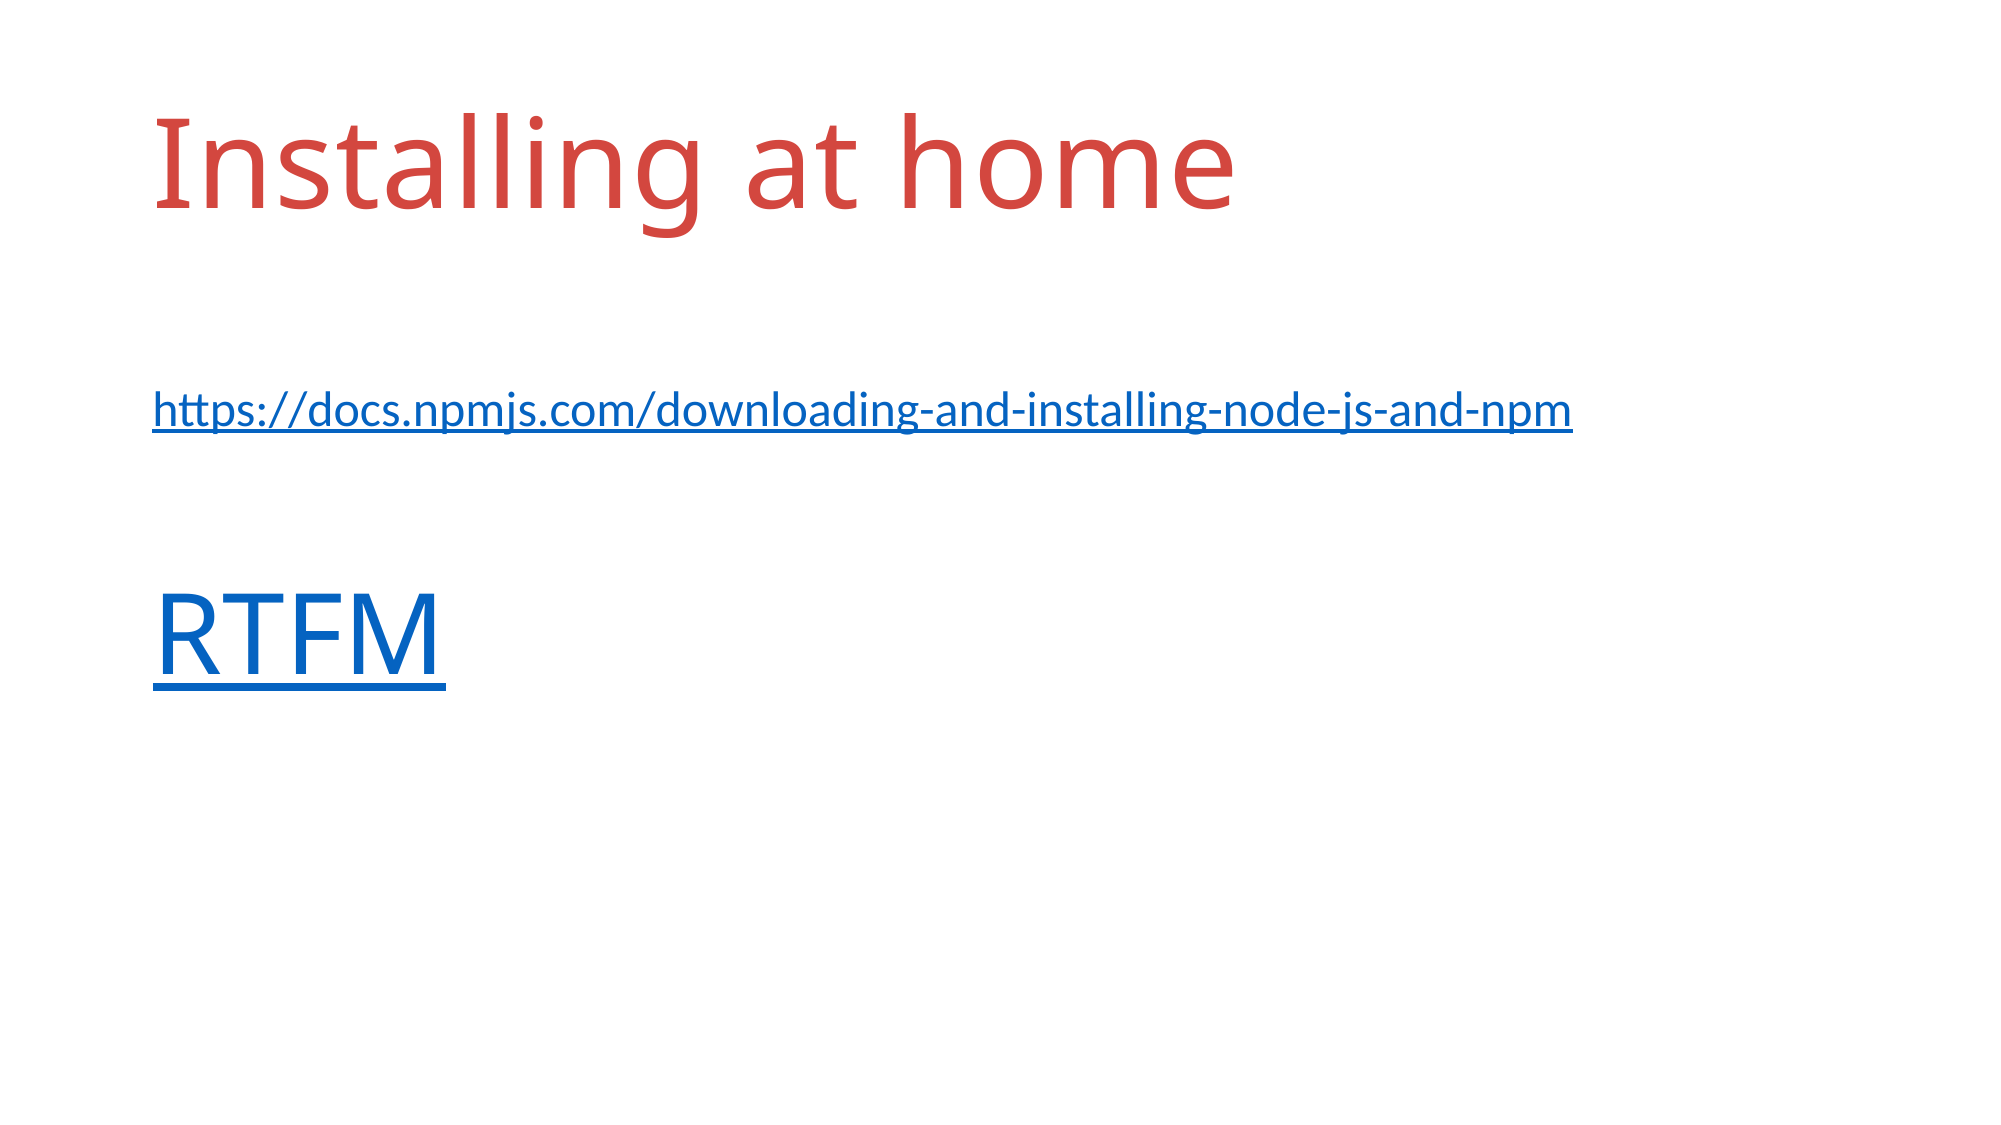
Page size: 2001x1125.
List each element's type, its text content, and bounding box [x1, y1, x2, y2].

list https://docs.npmjs.com/downloading-and-installing-node-js-and-npm [137, 338, 1823, 494]
text_box RTFM [138, 554, 461, 723]
title Installing at home [137, 59, 1863, 278]
